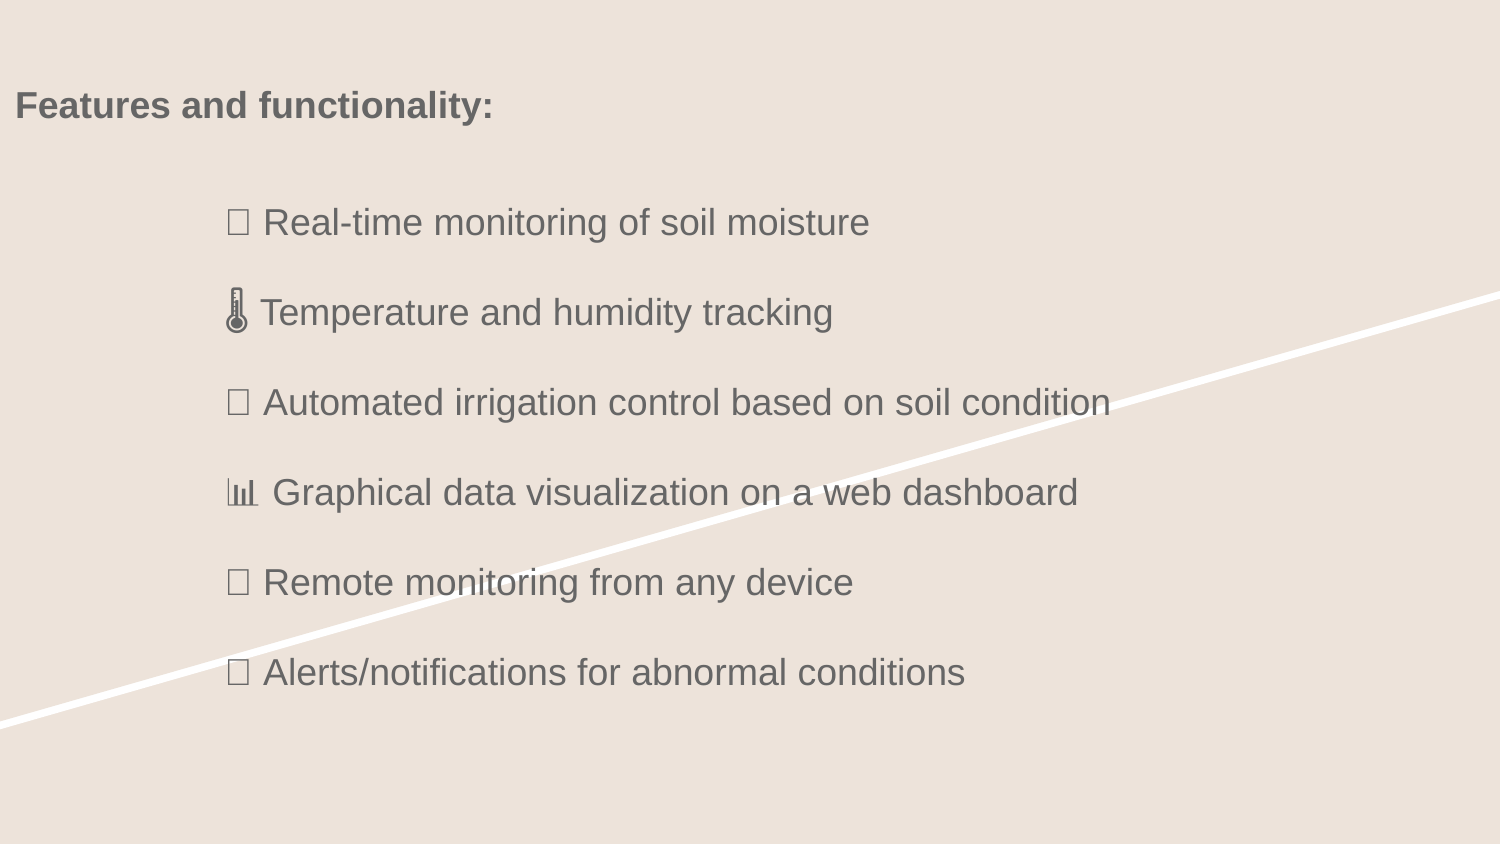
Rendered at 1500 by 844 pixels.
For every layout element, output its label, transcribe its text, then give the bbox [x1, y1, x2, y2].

text_box 🌱 Real-time monitoring of soil moisture 🌡️ Temperature and humidity tracking 💧 Automated irrigation control based on soil condition 📊 Graphical data visualization on a web dashboard 📱 Remote monitoring from any device 🔔 Alerts/notifications for abnormal conditions — [209, 182, 1398, 844]
text_box Features and functionality: [0, 65, 1500, 141]
